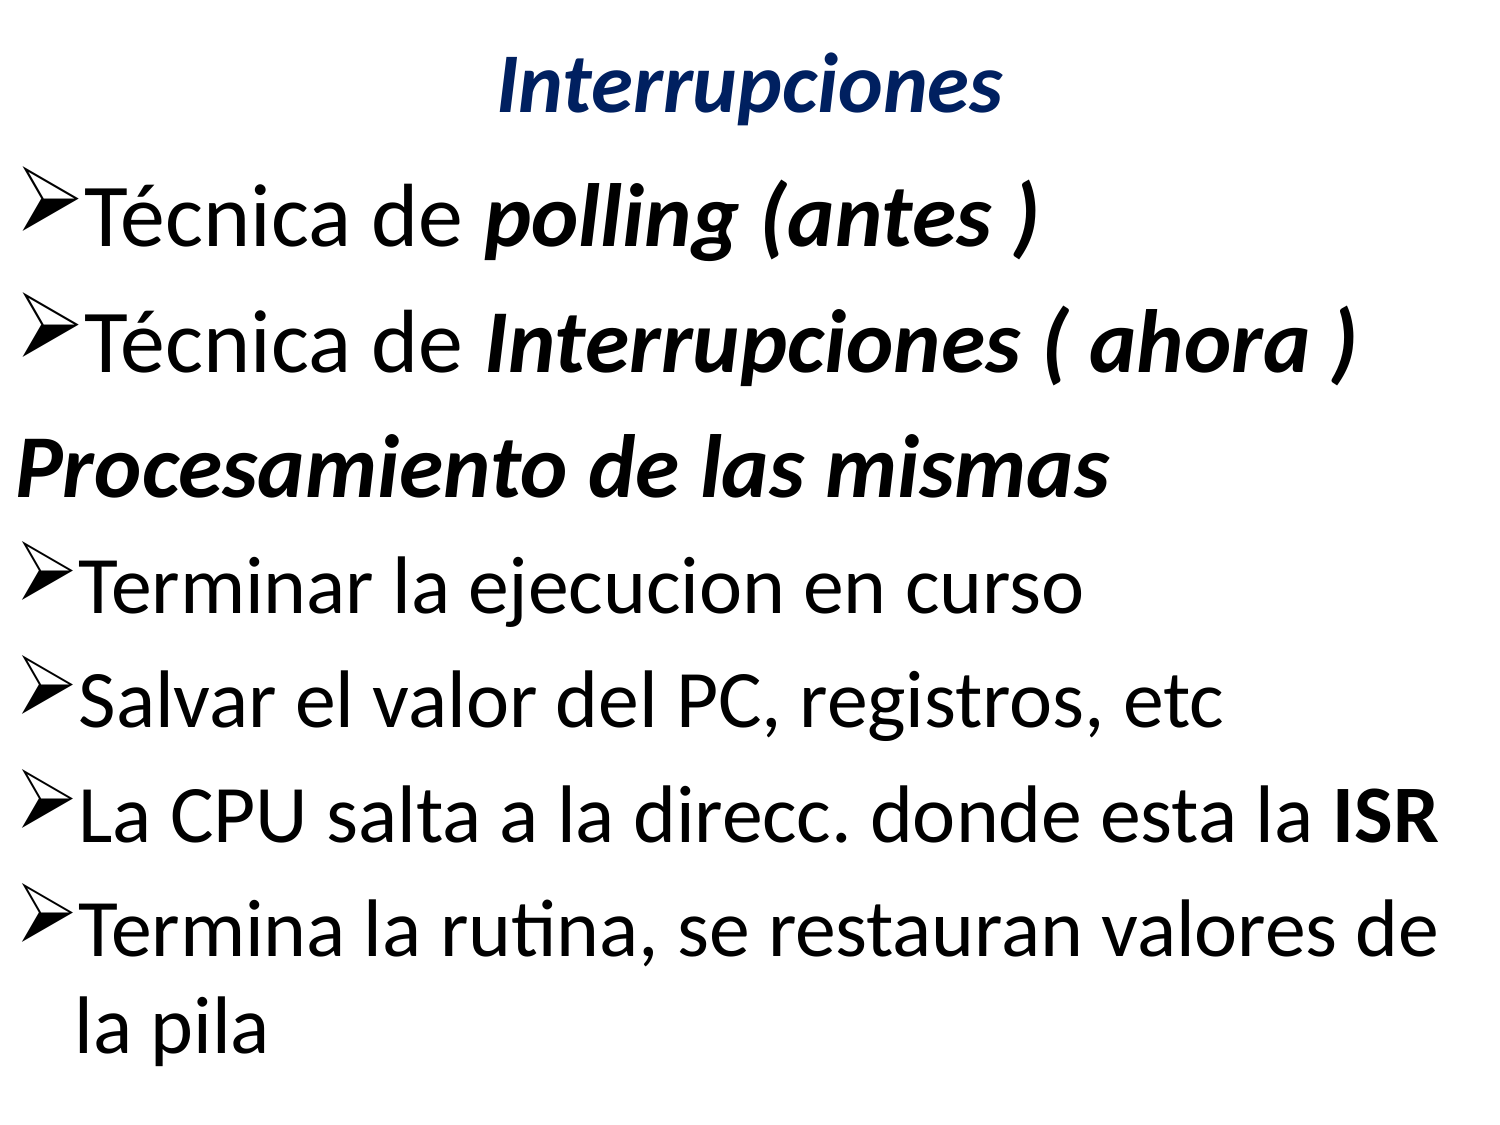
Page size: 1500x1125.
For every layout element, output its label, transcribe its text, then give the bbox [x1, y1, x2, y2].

title Interrupciones [75, 19, 1425, 138]
list Técnica de polling (antes ) Técnica de Interrupciones ( ahora ) Procesamiento de las mismas Terminar la ejecucion en curso Salvar el valor del PC, registros, etc La CPU salta a la direcc. donde esta la ISR Termina la rutina, se restauran valores de la pila [0, 149, 1483, 1094]
